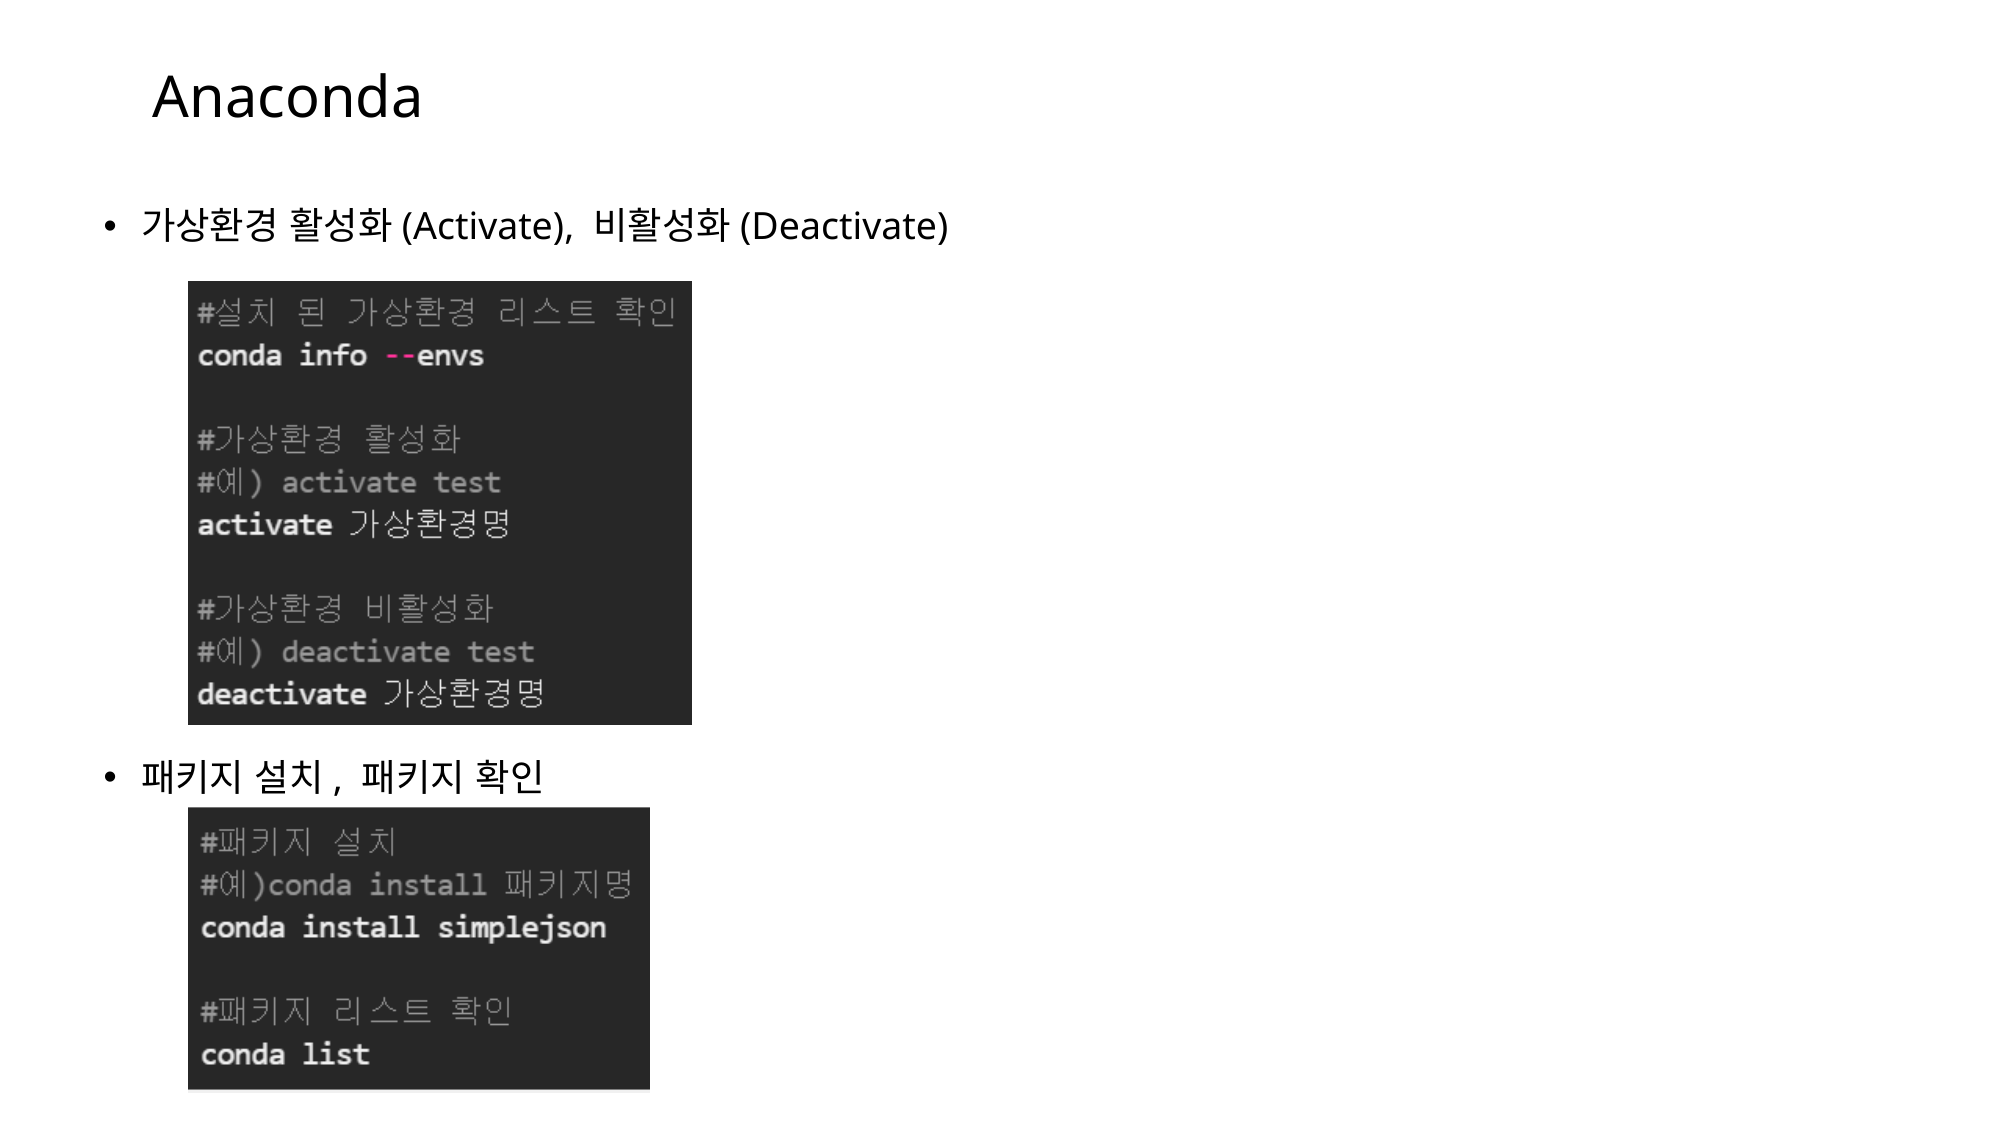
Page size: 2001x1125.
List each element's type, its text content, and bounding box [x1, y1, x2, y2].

title Anaconda [137, 59, 1863, 139]
list 가상환경 활성화(Activate), 비활성화(Deactivate) 패키지 설치, 패키지 확인 [88, 199, 1814, 914]
picture [188, 281, 692, 725]
picture [188, 806, 650, 1093]
